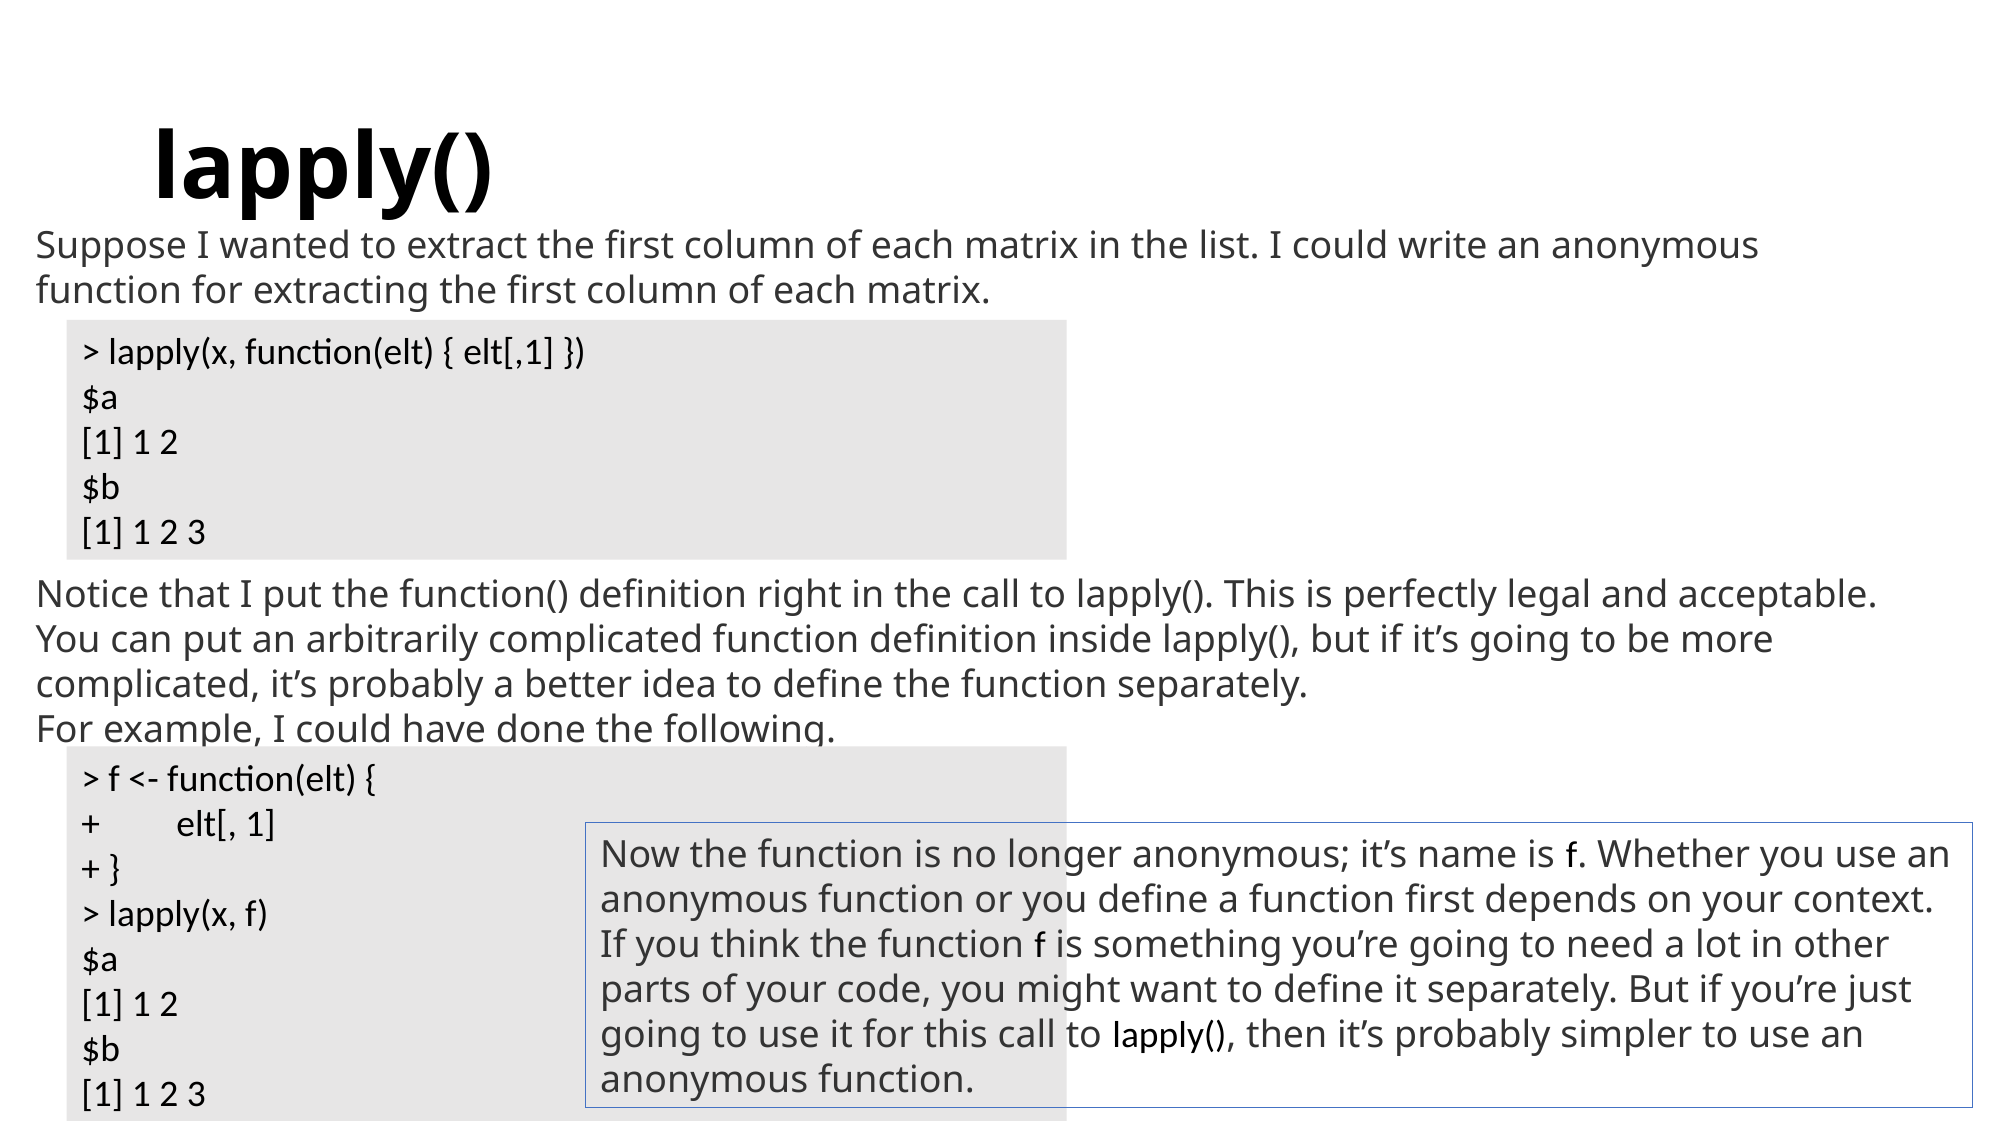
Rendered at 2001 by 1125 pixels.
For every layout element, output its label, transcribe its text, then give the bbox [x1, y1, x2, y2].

text_box > f <- function(elt) { + elt[, 1] + } > lapply(x, f) $a [1] 1 2 $b [1] 1 2 3 [66, 746, 1067, 1121]
text_box Suppose I wanted to extract the first column of each matrix in the list. I could write an anonymous function for extracting the first column of each matrix. [20, 213, 1905, 319]
text_box Notice that I put the function() definition right in the call to lapply(). This is perfectly legal and acceptable. You can put an arbitrarily complicated function definition inside lapply(), but if it’s going to be more complicated, it’s probably a better idea to define the function separately. For example, I could have done the following. [20, 562, 1948, 757]
title lapply() [137, 59, 1863, 213]
text_box > lapply(x, function(elt) { elt[,1] }) $a [1] 1 2 $b [1] 1 2 3 [66, 319, 1067, 560]
text_box Now the function is no longer anonymous; it’s name is f. Whether you use an anonymous function or you define a function first depends on your context. If you think the function f is something you’re going to need a lot in other parts of your code, you might want to define it separately. But if you’re just going to use it for this call to lapply(), then it’s probably simpler to use an anonymous function. [585, 822, 1973, 1108]
